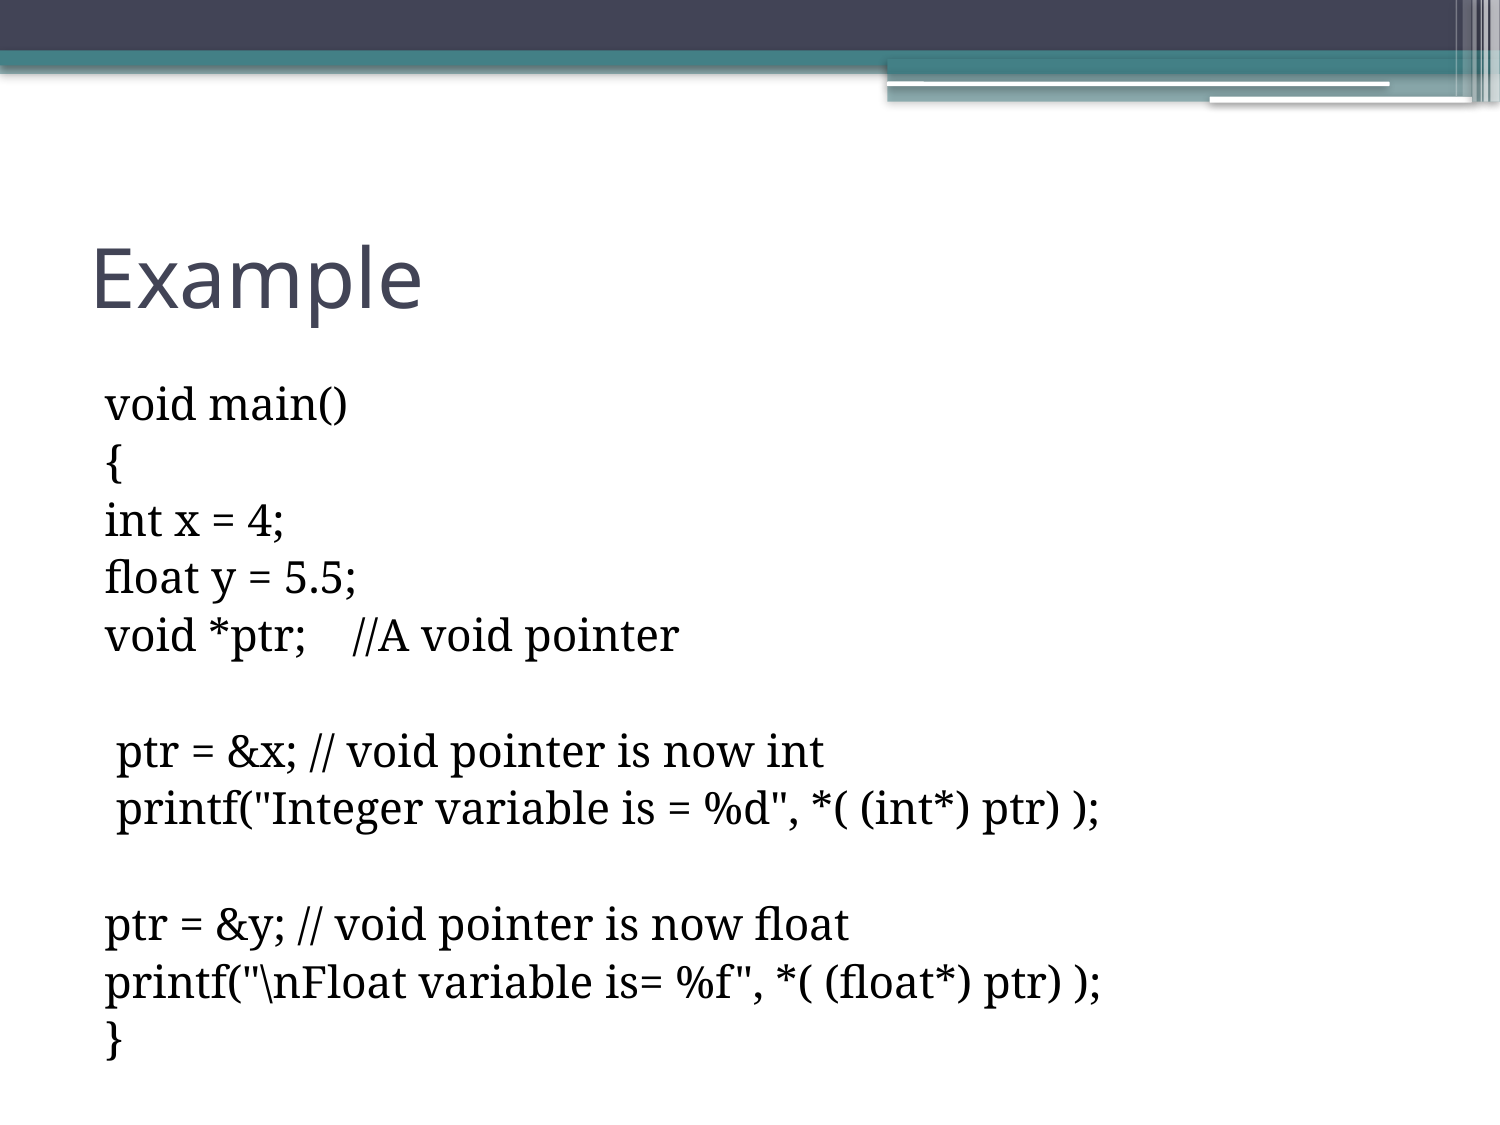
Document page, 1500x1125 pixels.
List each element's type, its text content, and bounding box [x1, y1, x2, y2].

list void main() { int x = 4; float y = 5.5; void *ptr; //A void pointer ptr = &x; // void pointer is now int printf("Integer variable is = %d", *( (int*) ptr) ); ptr = &y; // void pointer is now float printf("\nFloat variable is= %f", *( (float*) ptr) ); } [75, 368, 1425, 1079]
title Example [75, 187, 1425, 363]
